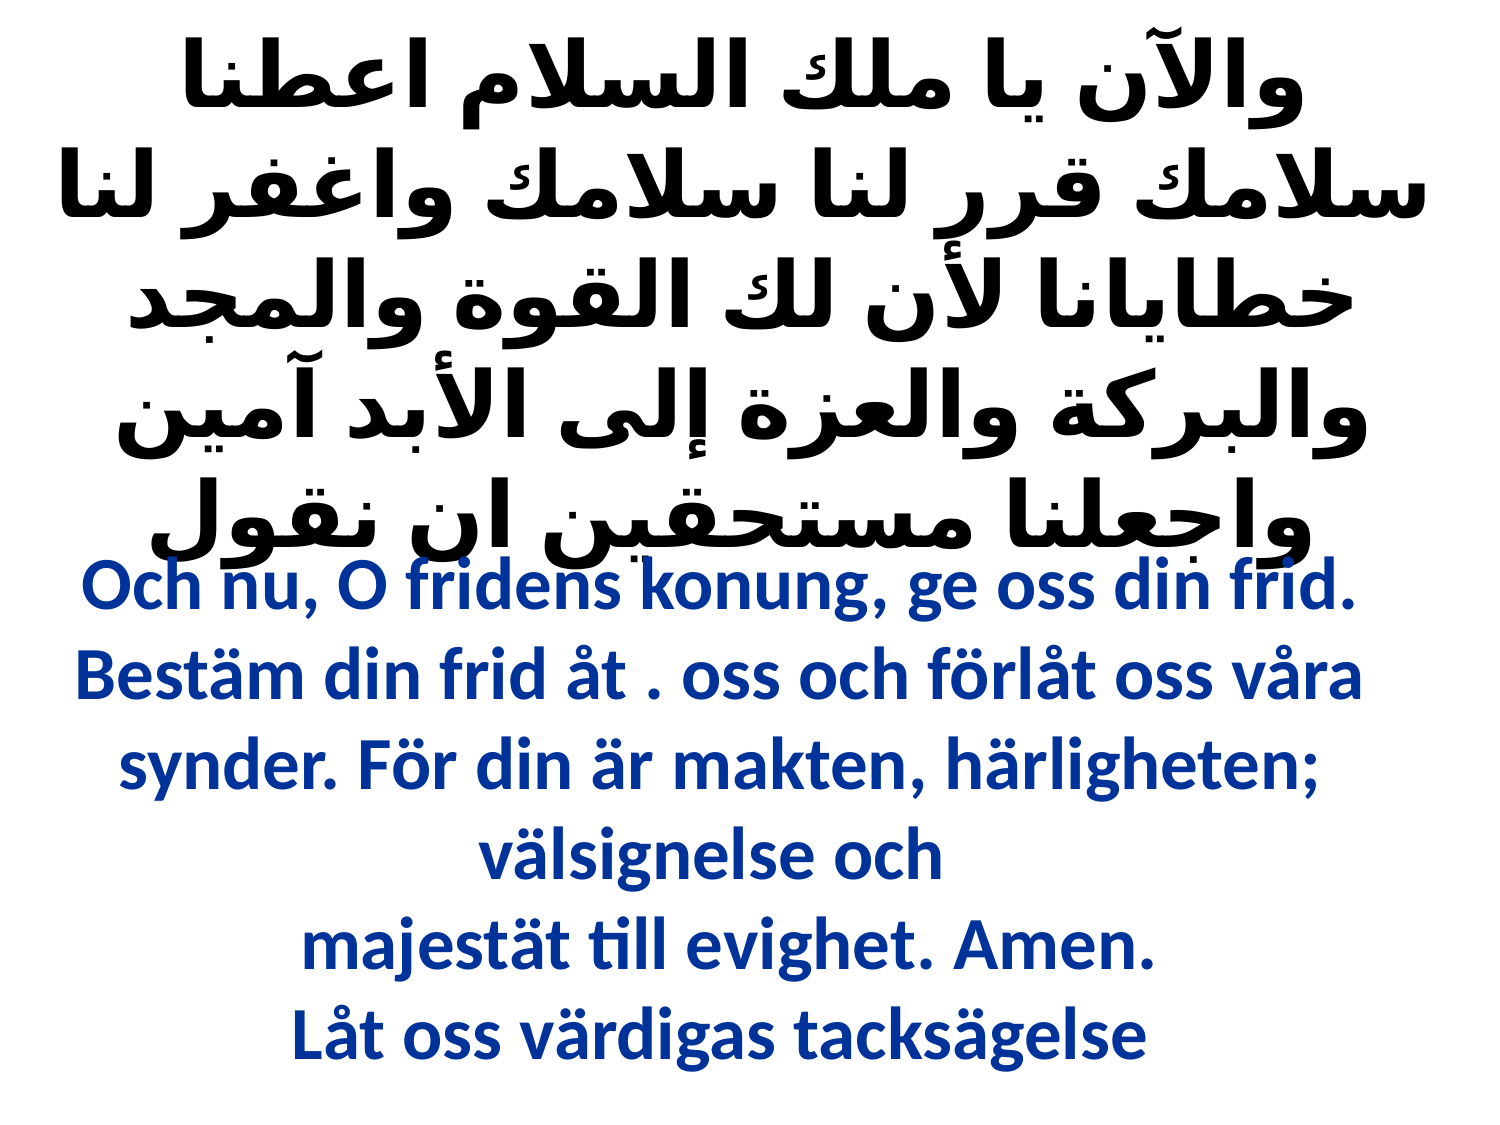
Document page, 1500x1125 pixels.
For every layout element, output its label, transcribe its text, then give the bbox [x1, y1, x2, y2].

title والآن يا ملك السلام اعطنا سلامك قرر لنا سلامك واغفر لنا خطايانا لأن لك القوة والمجد والبركة والعزة إلى الأبد آمين واجعلنا مستحقين ان نقول [29, 31, 1459, 551]
text_box Och nu, O fridens konung, ge oss din frid. Bestäm din frid åt . oss och förlåt oss våra synder. För din är makten, härligheten; välsignelse och majestät till evighet. Amen. Låt oss värdigas tacksägelse [46, 527, 1395, 1083]
